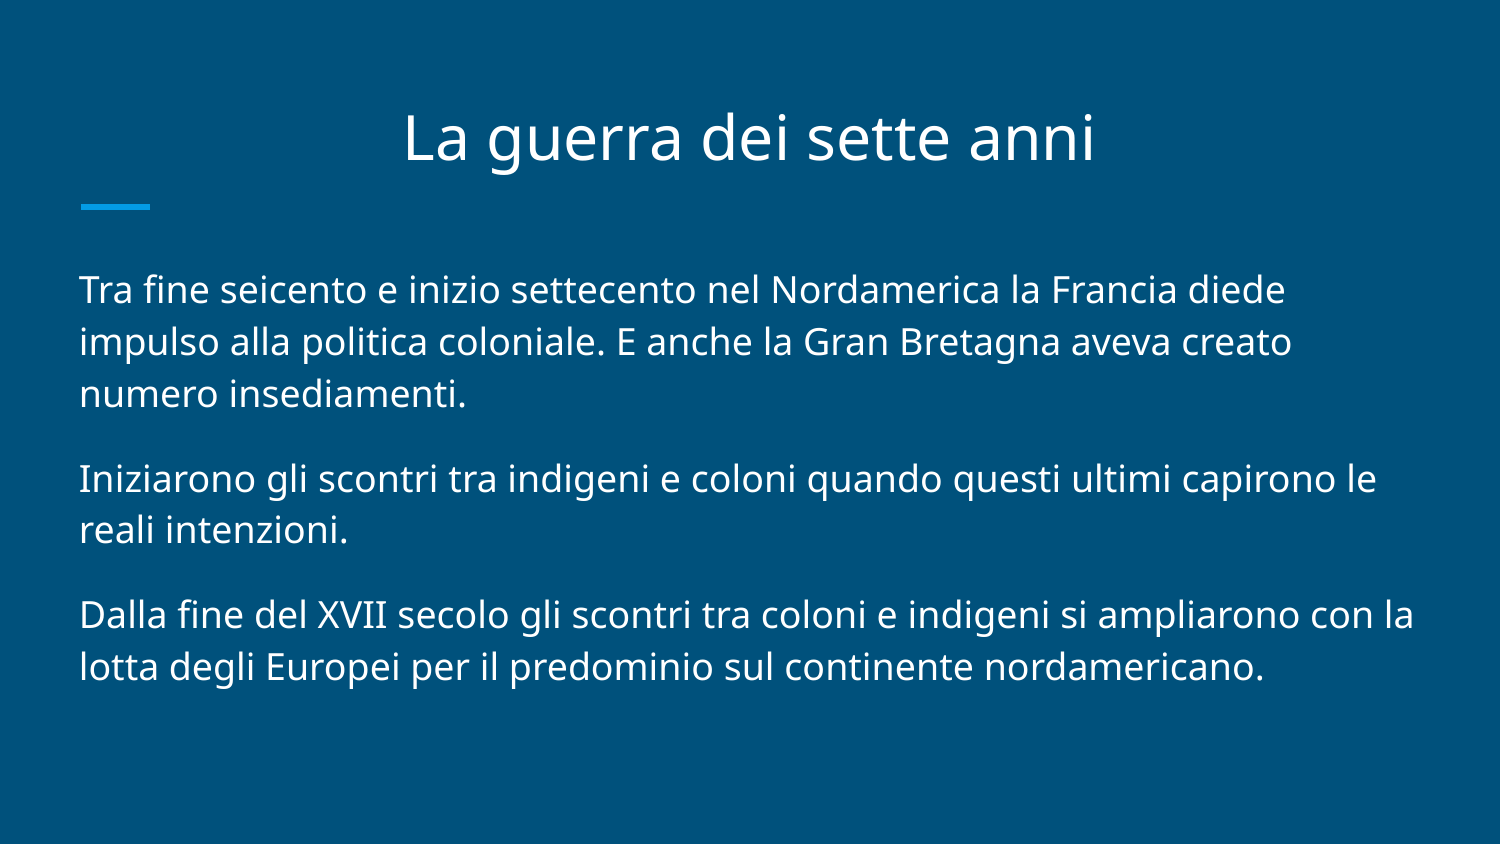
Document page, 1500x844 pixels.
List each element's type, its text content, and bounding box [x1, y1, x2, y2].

title La guerra dei sette anni [63, 75, 1437, 188]
list Tra fine seicento e inizio settecento nel Nordamerica la Francia diede impulso alla politica coloniale. E anche la Gran Bretagna aveva creato numero insediamenti. Iniziarono gli scontri tra indigeni e coloni quando questi ultimi capirono le reali intenzioni. Dalla fine del XVII secolo gli scontri tra coloni e indigeni si ampliarono con la lotta degli Europei per il predominio sul continente nordamericano. [63, 244, 1437, 765]
